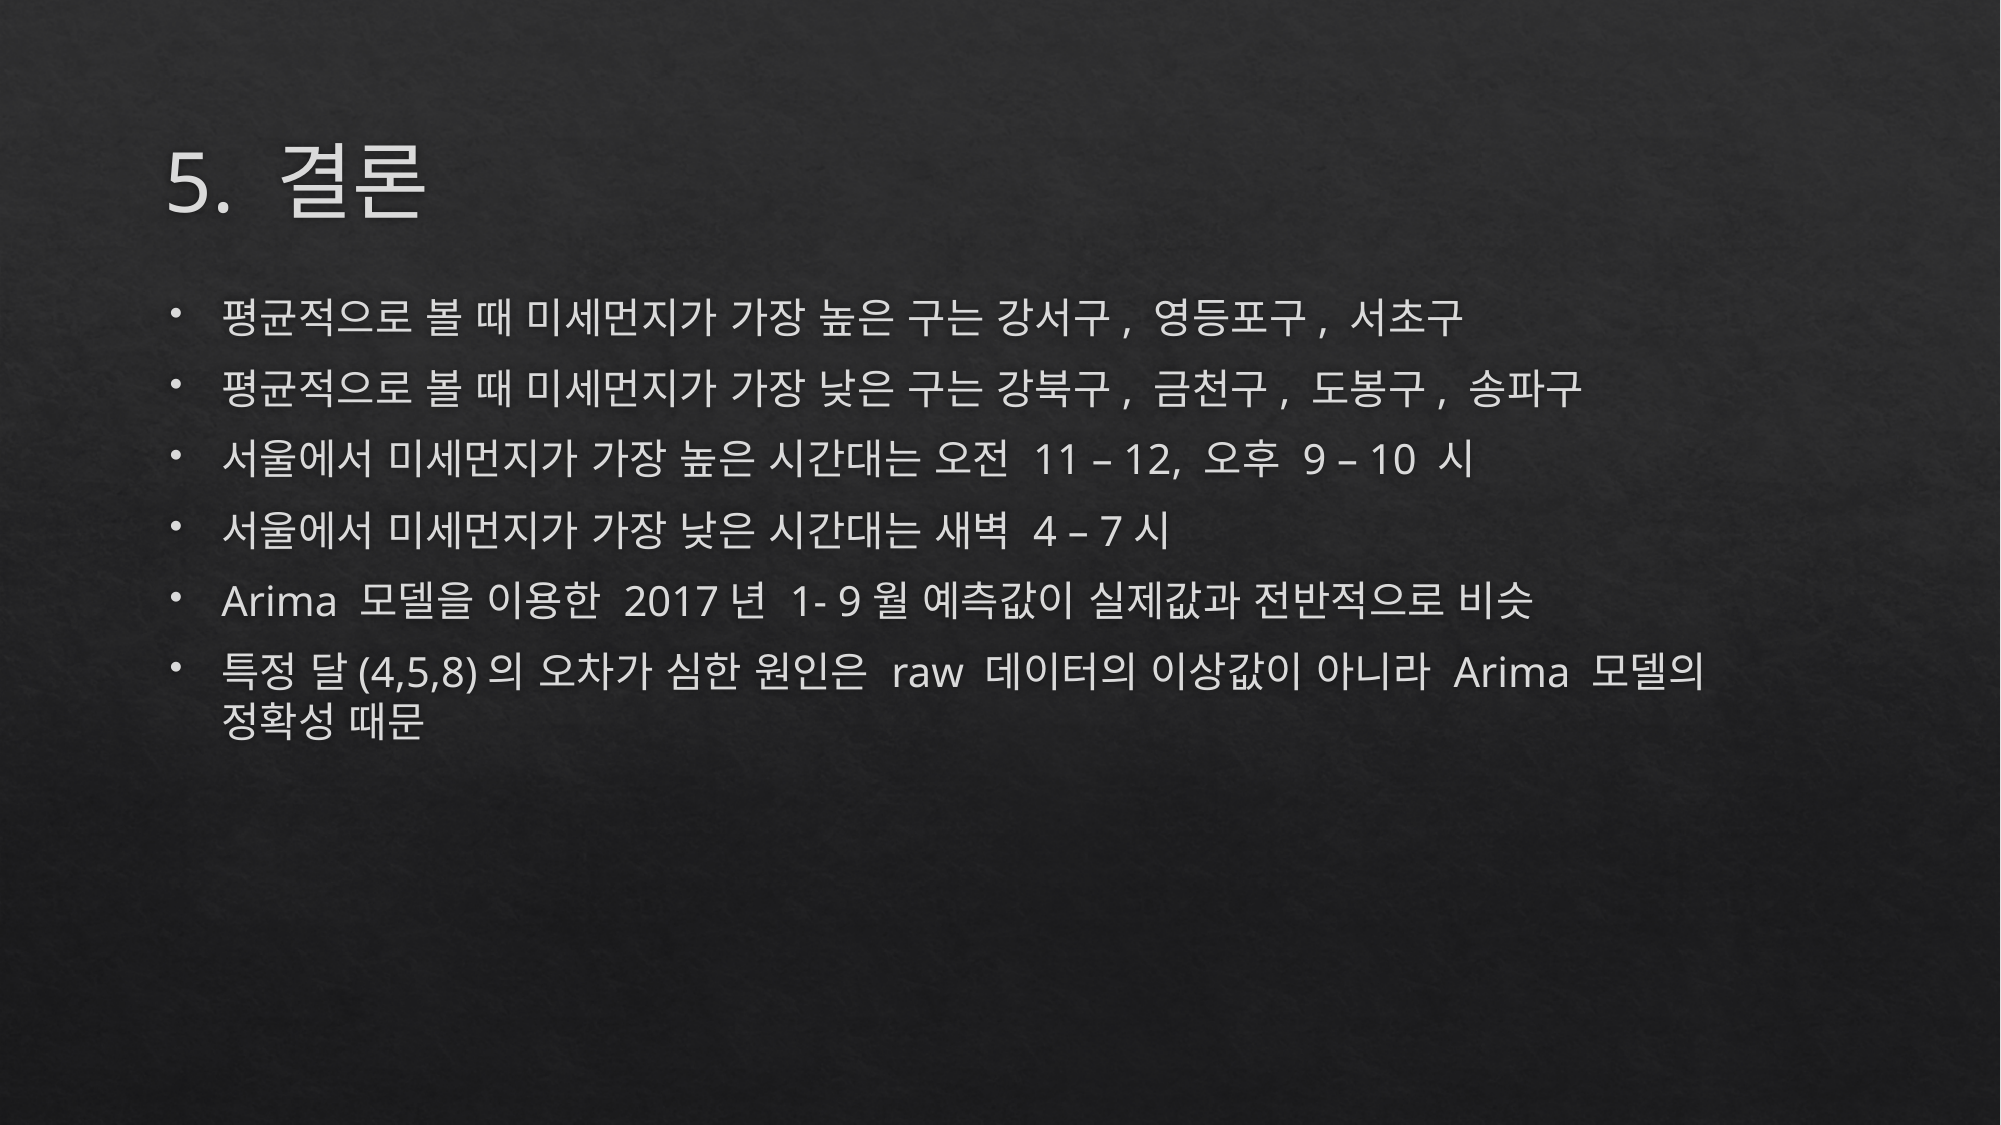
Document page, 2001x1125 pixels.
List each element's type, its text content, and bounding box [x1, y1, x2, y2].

list 평균적으로 볼 때 미세먼지가 가장 높은 구는 강서구, 영등포구, 서초구 평균적으로 볼 때 미세먼지가 가장 낮은 구는 강북구, 금천구, 도봉구, 송파구 서울에서 미세먼지가 가장 높은 시간대는 오전 11 – 12, 오후 9 – 10 시 서울에서 미세먼지가 가장 낮은 시간대는 새벽 4 – 7시 Arima 모델을 이용한 2017년 1- 9월 예측값이 실제값과 전반적으로 비슷 특정 달(4,5,8)의 오차가 심한 원인은 raw 데이터의 이상값이 아니라 Arima 모델의 정확성 때문 [149, 284, 1849, 950]
title 5. 결론 [149, 99, 1849, 260]
